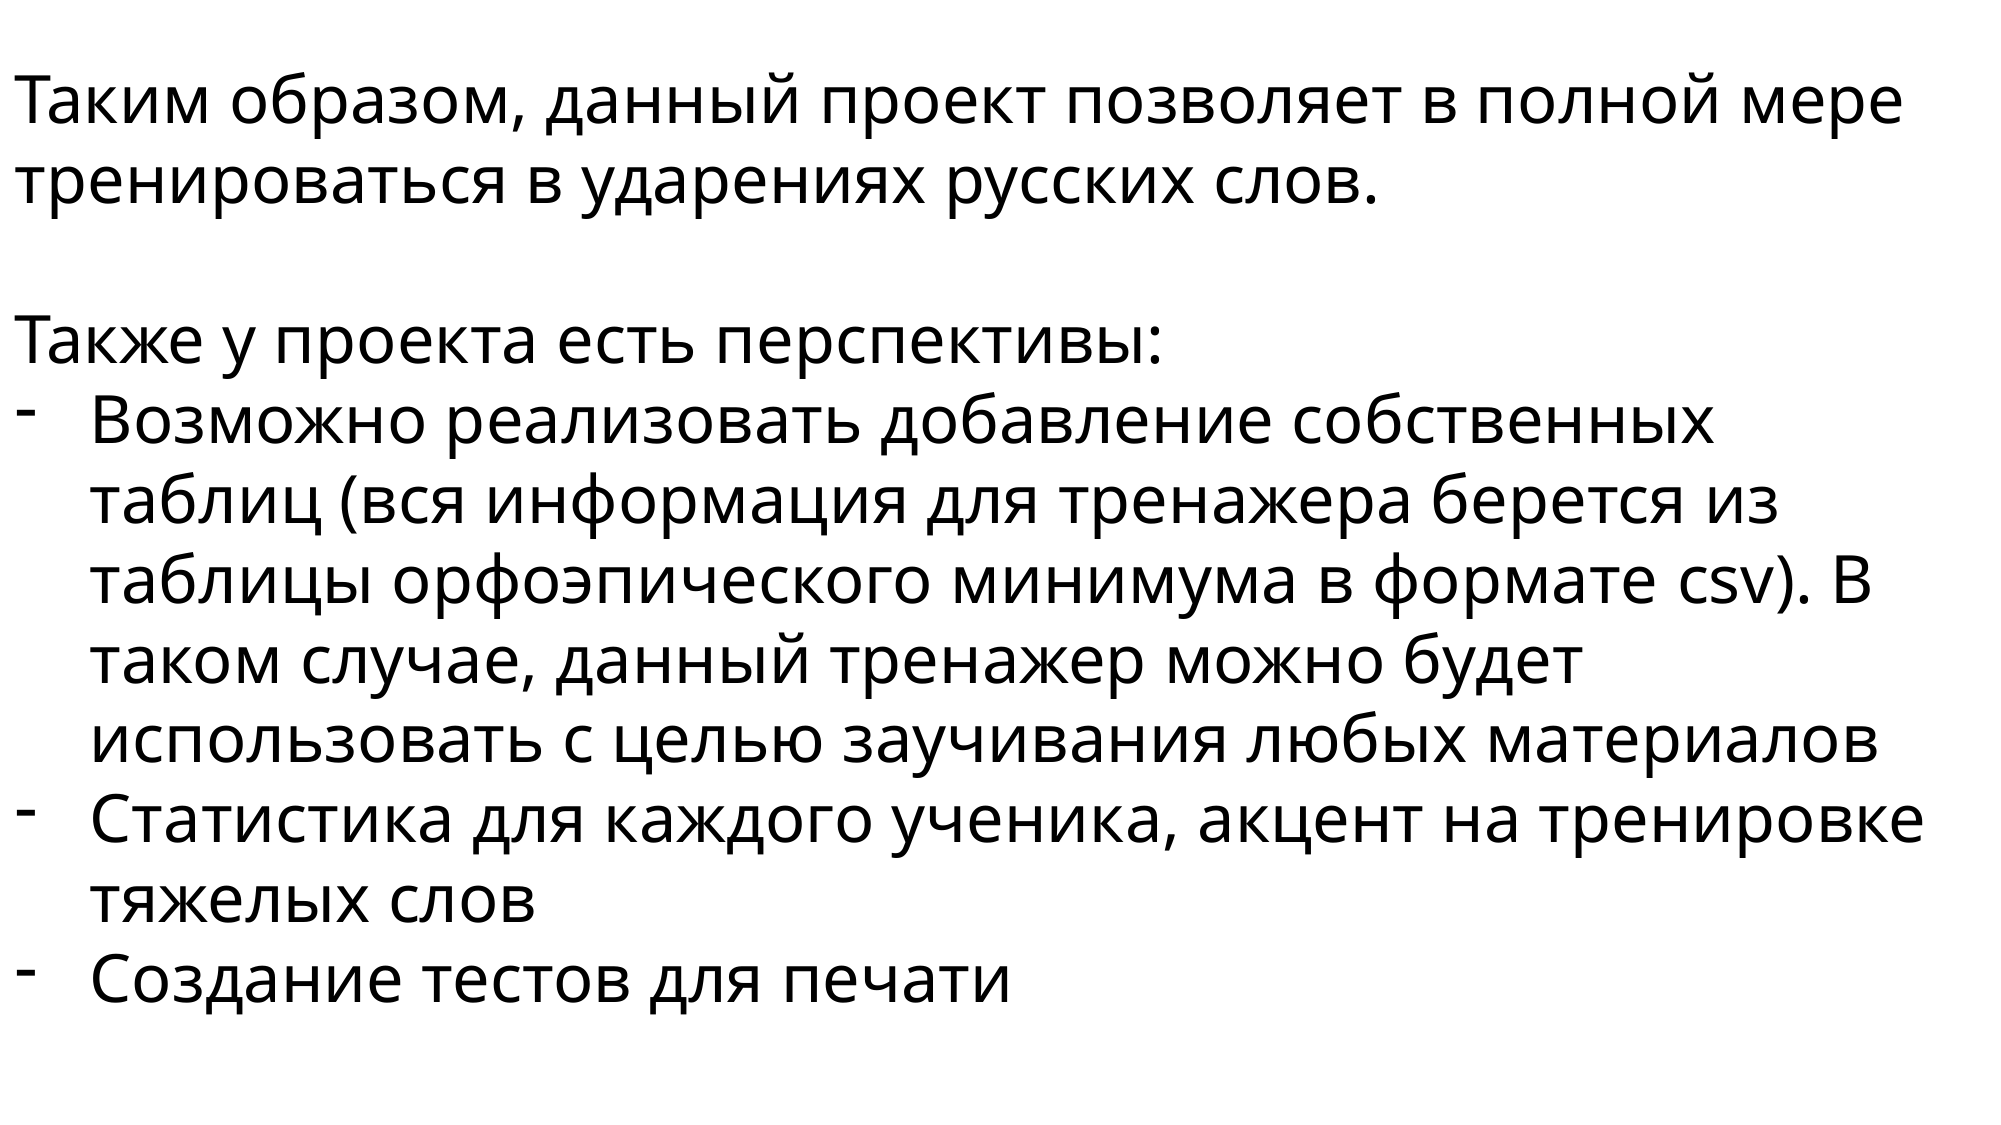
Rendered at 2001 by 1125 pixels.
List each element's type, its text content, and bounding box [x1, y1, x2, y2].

text_box Таким образом, данный проект позволяет в полной мере тренироваться в ударениях русских слов. Также у проекта есть перспективы: Возможно реализовать добавление собственных таблиц (вся информация для тренажера берется из таблицы орфоэпического минимума в формате csv). В таком случае, данный тренажер можно будет использовать с целью заучивания любых материалов Статистика для каждого ученика, акцент на тренировке тяжелых слов Создание тестов для печати [0, 49, 1982, 1024]
